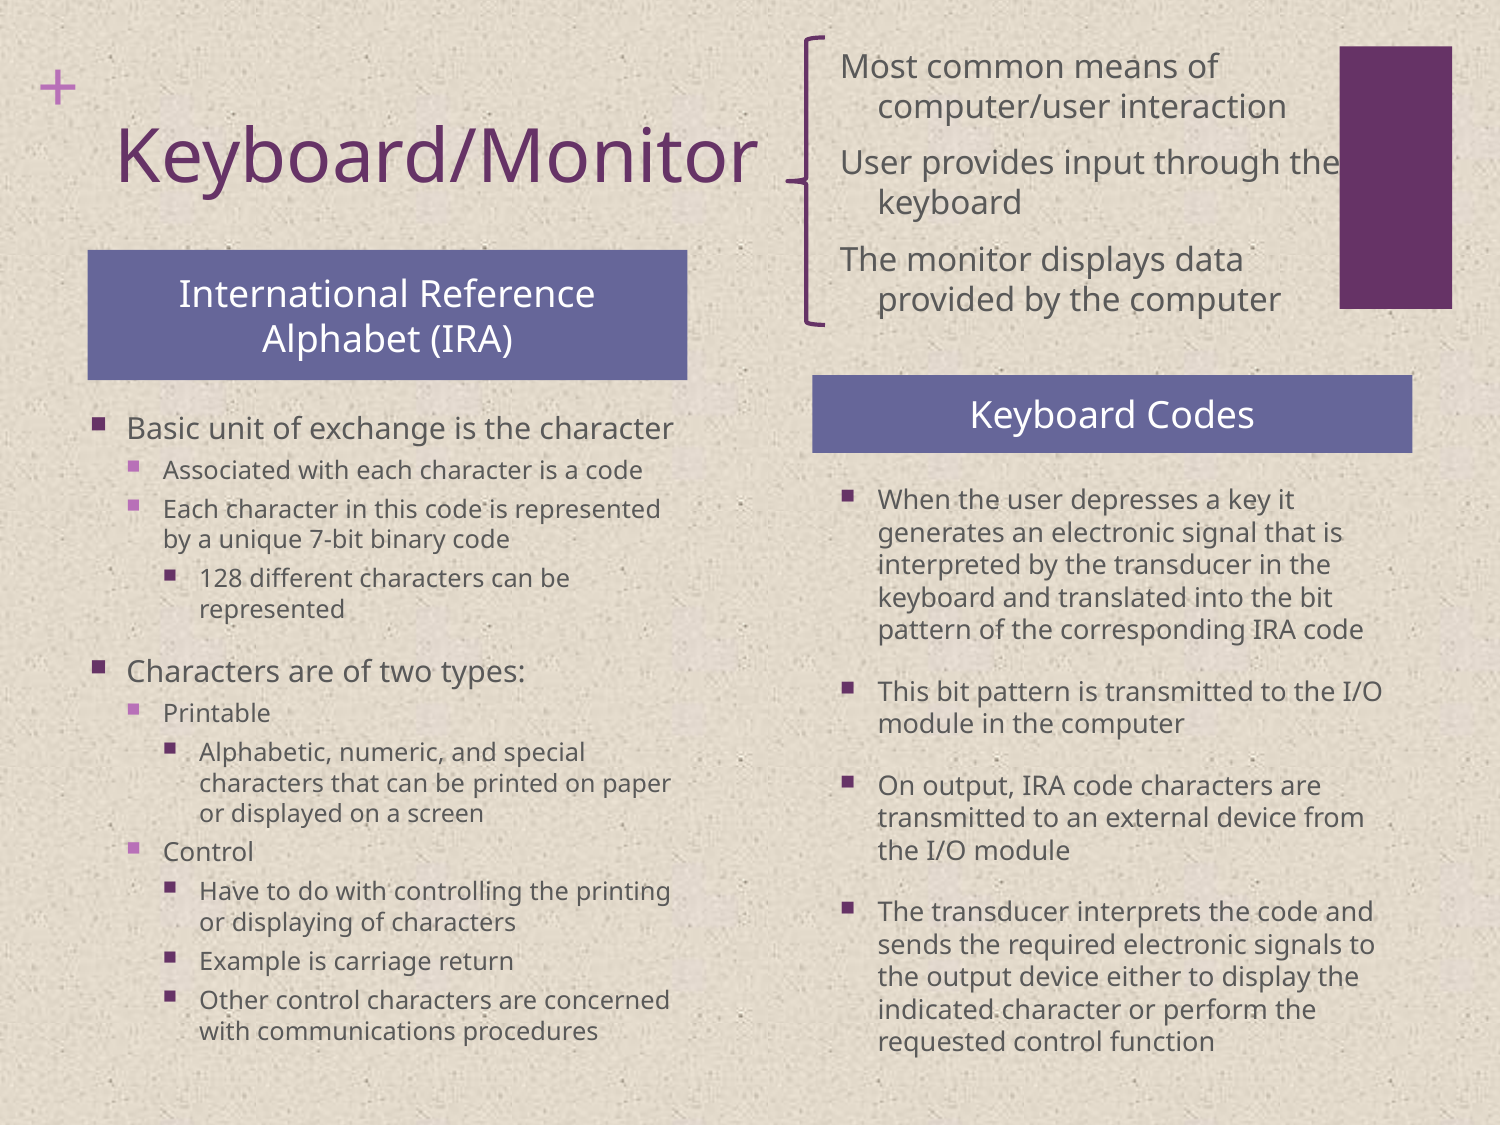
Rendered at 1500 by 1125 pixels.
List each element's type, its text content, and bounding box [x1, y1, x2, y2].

picture [0, 0, 1500, 1125]
list When the user depresses a key it generates an electronic signal that is interpreted by the transducer in the keyboard and translated into the bit pattern of the corresponding IRA code This bit pattern is transmitted to the I/O module in the computer On output, IRA code characters are transmitted to an external device from the I/O module The transducer interprets the code and sends the required electronic signals to the output device either to display the indicated character or perform the requested control function [825, 474, 1413, 1075]
list International Reference Alphabet (IRA) [87, 249, 688, 381]
title Keyboard/Monitor [99, 99, 804, 283]
list Basic unit of exchange is the character Associated with each character is a code Each character in this code is represented by a unique 7-bit binary code 128 different characters can be represented Characters are of two types: Printable Alphabetic, numeric, and special characters that can be printed on paper or displayed on a screen Control Have to do with controlling the printing or displaying of characters Example is carriage return Other control characters are concerned with communications procedures [75, 401, 694, 1125]
text_box Most common means of computer/user interaction User provides input through the keyboard The monitor displays data provided by the computer [825, 37, 1375, 385]
text_box [785, 35, 826, 328]
list Keyboard Codes [812, 375, 1413, 453]
